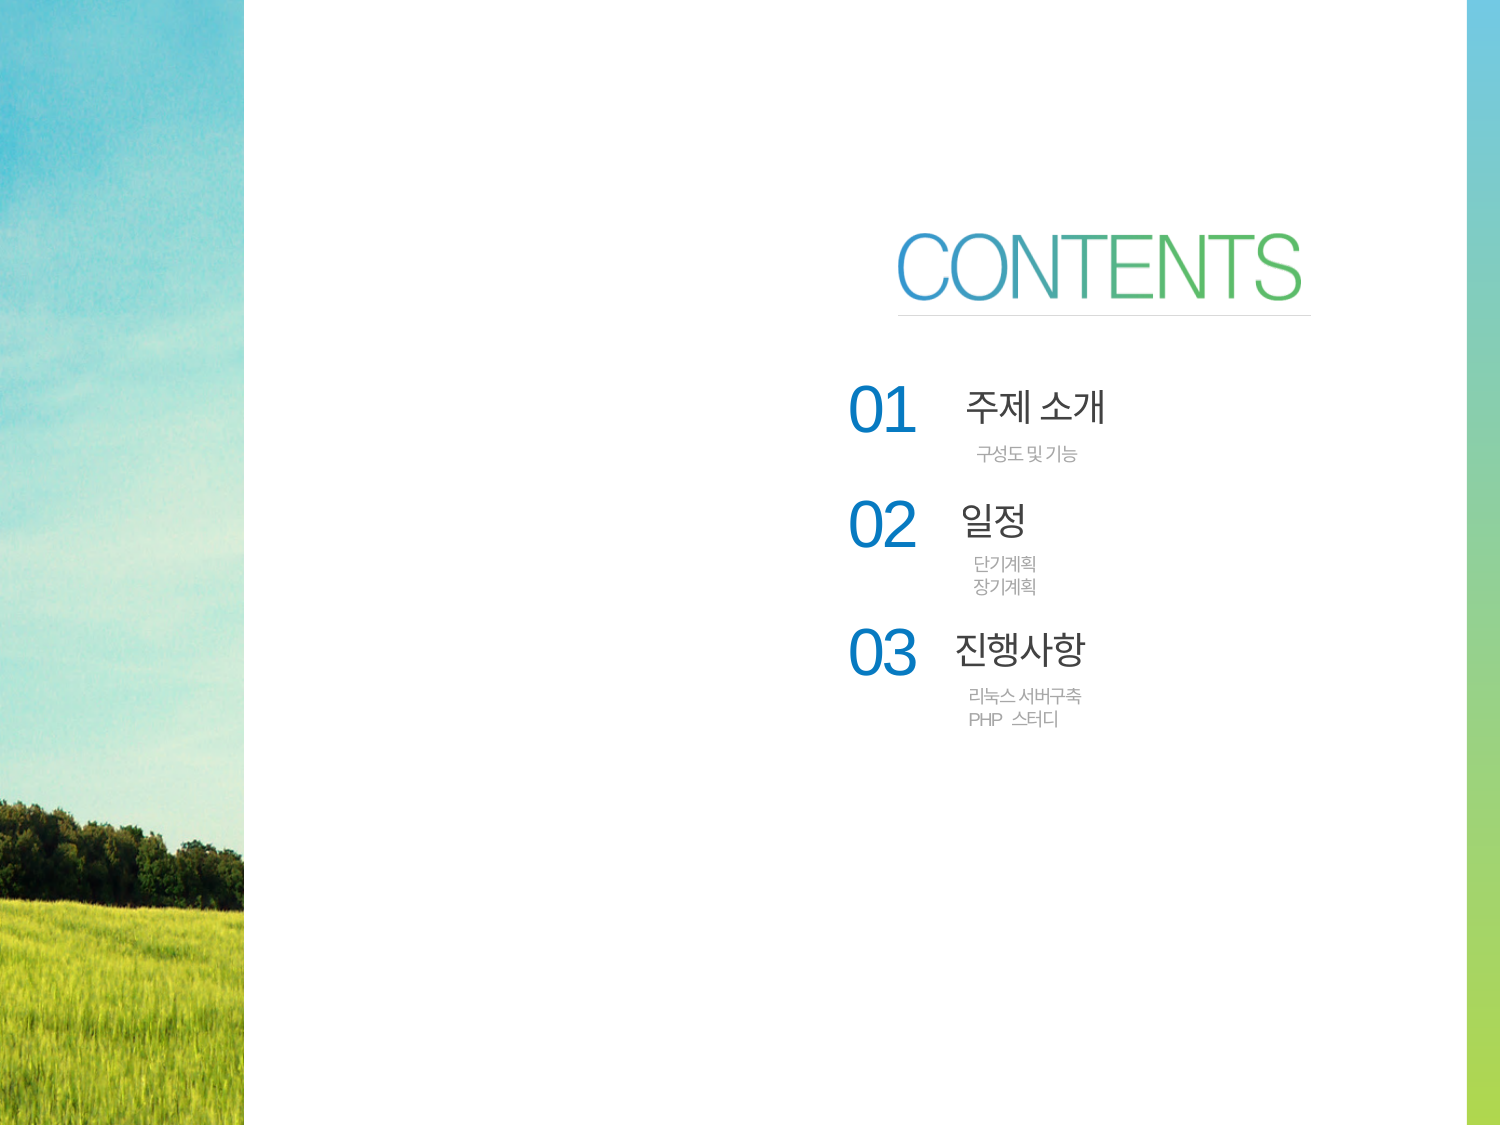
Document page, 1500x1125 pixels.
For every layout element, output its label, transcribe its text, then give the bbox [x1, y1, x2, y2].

text_box 단기계획 장기계획 [958, 545, 1053, 606]
picture [898, 233, 1301, 301]
text_box 03 [833, 601, 934, 697]
text_box 02 [833, 473, 934, 568]
picture [0, 0, 244, 1125]
text_box 주제 소개 [950, 376, 1123, 437]
text_box 진행사항 [939, 619, 1103, 680]
text_box 구성도 및 기능 [961, 434, 1094, 473]
text_box 일정 [945, 490, 1043, 551]
text_box 리눅스 서버구축 PHP 스터디 [953, 677, 1098, 738]
text_box [1466, 0, 1500, 1125]
text_box 01 [833, 358, 934, 454]
